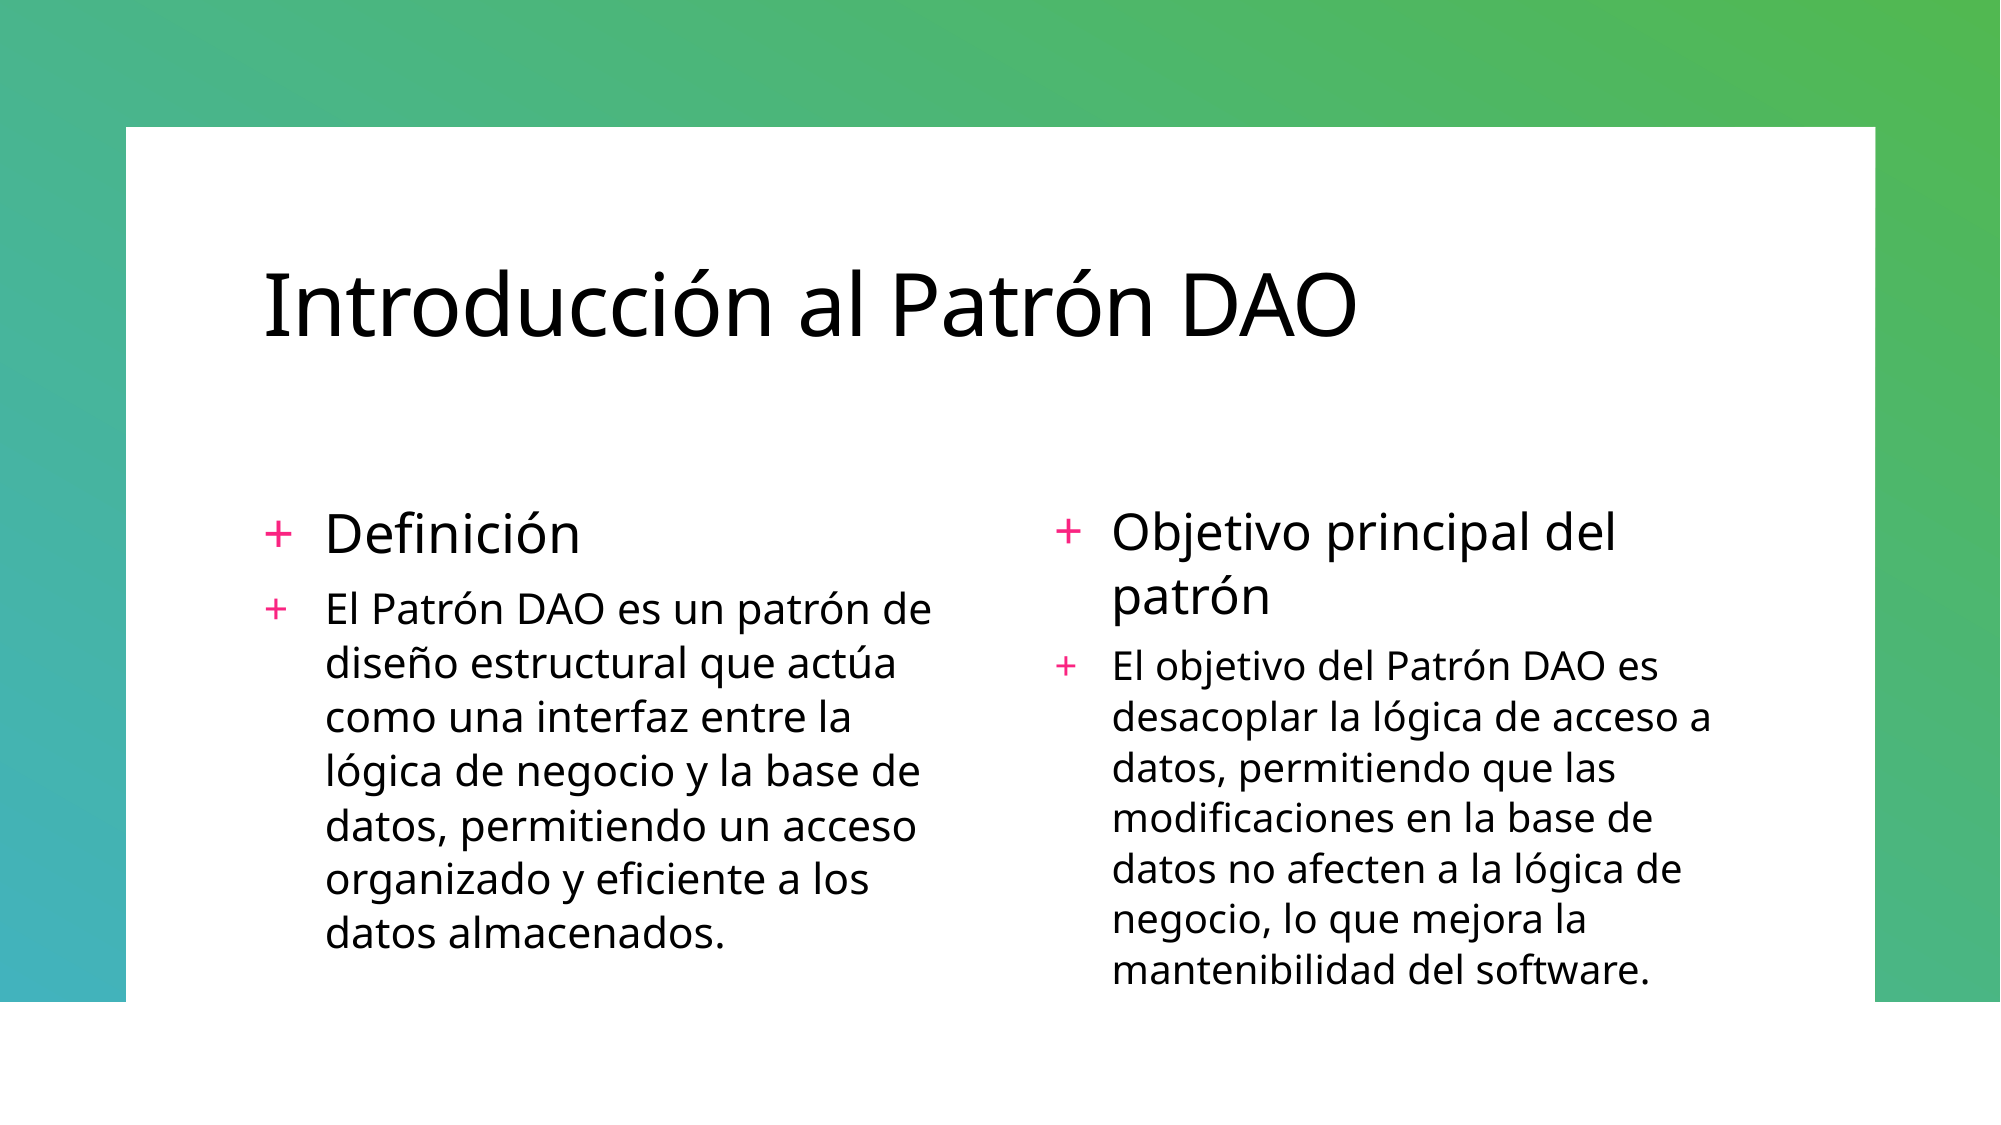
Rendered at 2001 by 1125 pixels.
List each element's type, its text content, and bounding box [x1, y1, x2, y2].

title Introducción al Patrón DAO [248, 248, 1749, 470]
list Definición El Patrón DAO es un patrón de diseño estructural que actúa como una interfaz entre la lógica de negocio y la base de datos, permitiendo un acceso organizado y eficiente a los datos almacenados. [248, 488, 960, 1001]
list Objetivo principal del patrón El objetivo del Patrón DAO es desacoplar la lógica de acceso a datos, permitiendo que las modificaciones en la base de datos no afecten a la lógica de negocio, lo que mejora la mantenibilidad del software. [1039, 488, 1751, 1001]
